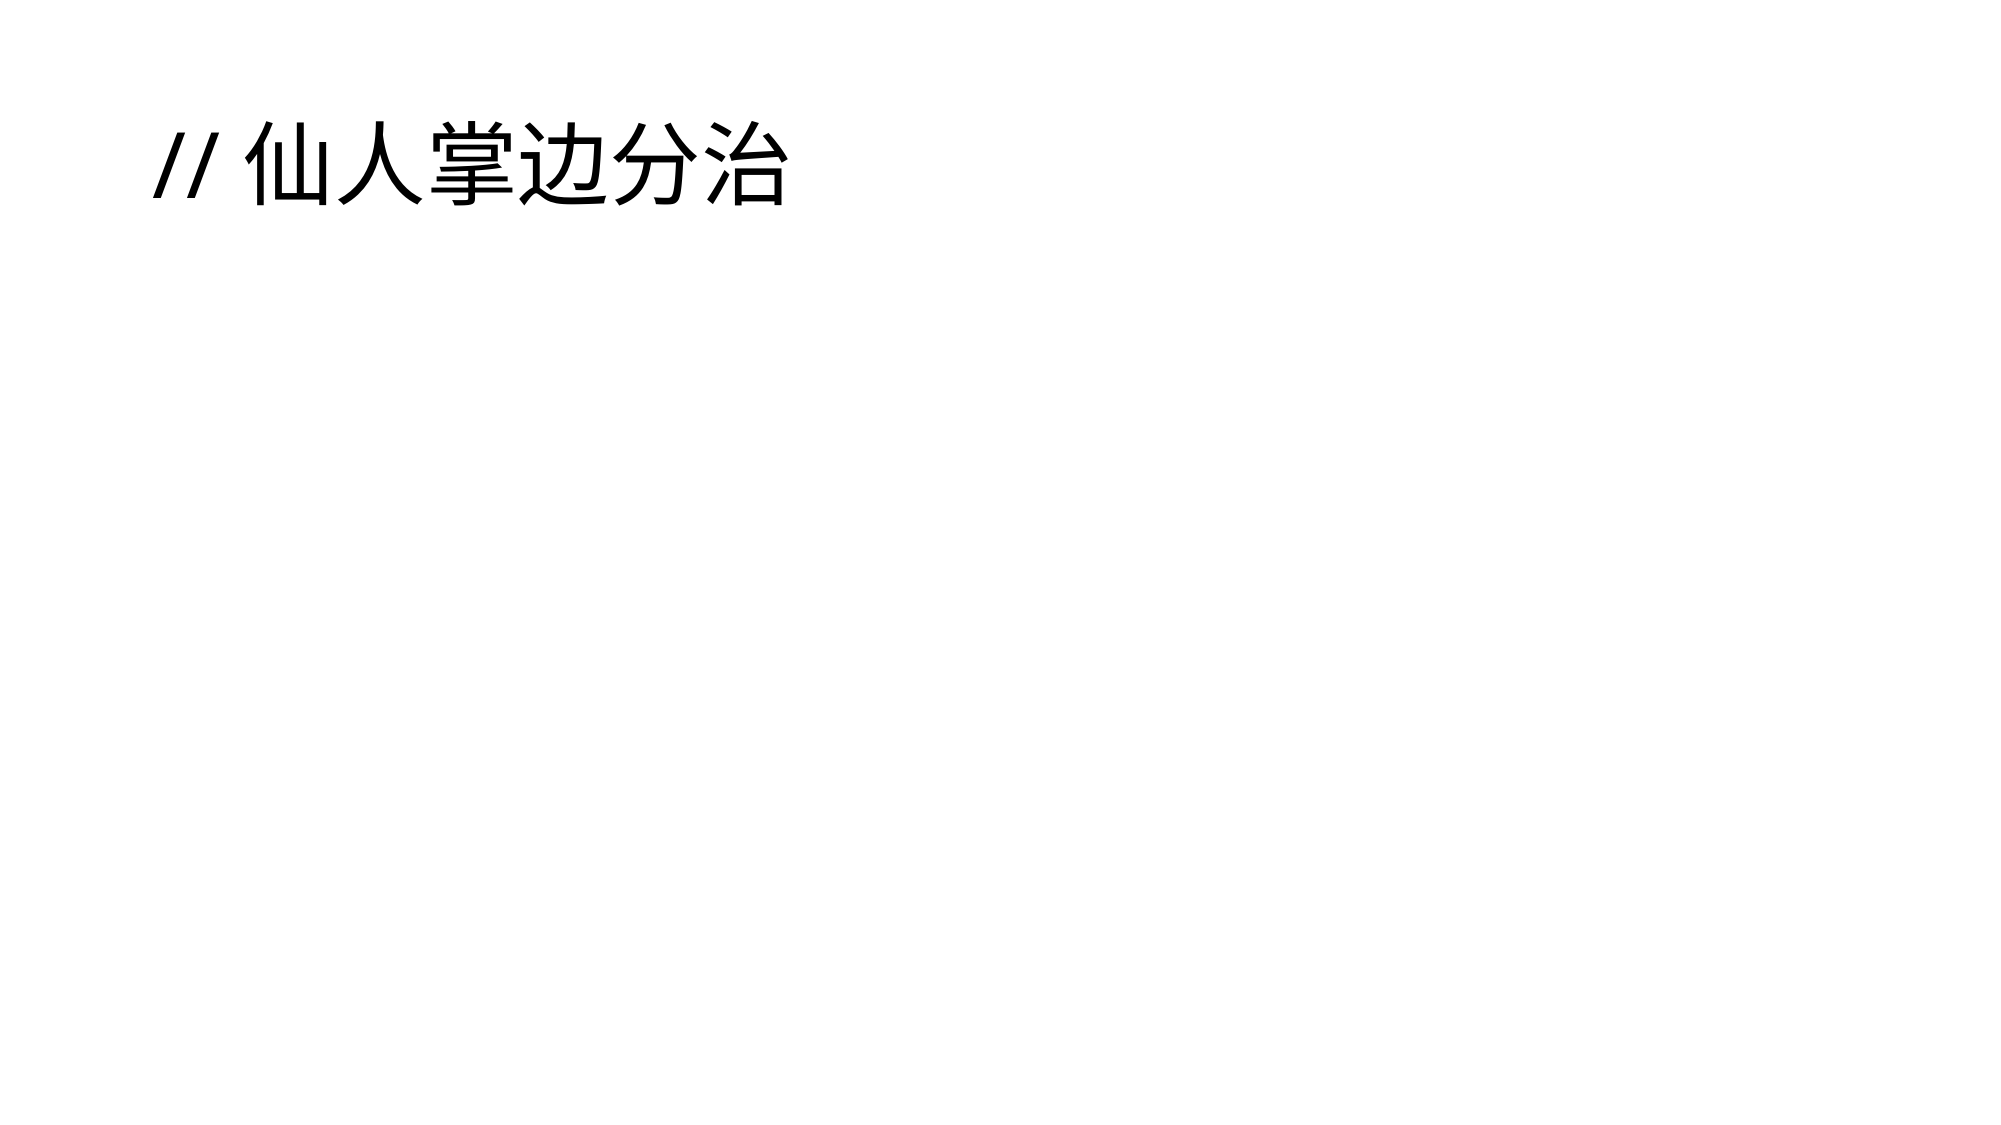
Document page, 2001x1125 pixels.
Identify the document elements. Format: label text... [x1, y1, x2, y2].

title //仙人掌边分治 [137, 59, 1863, 278]
